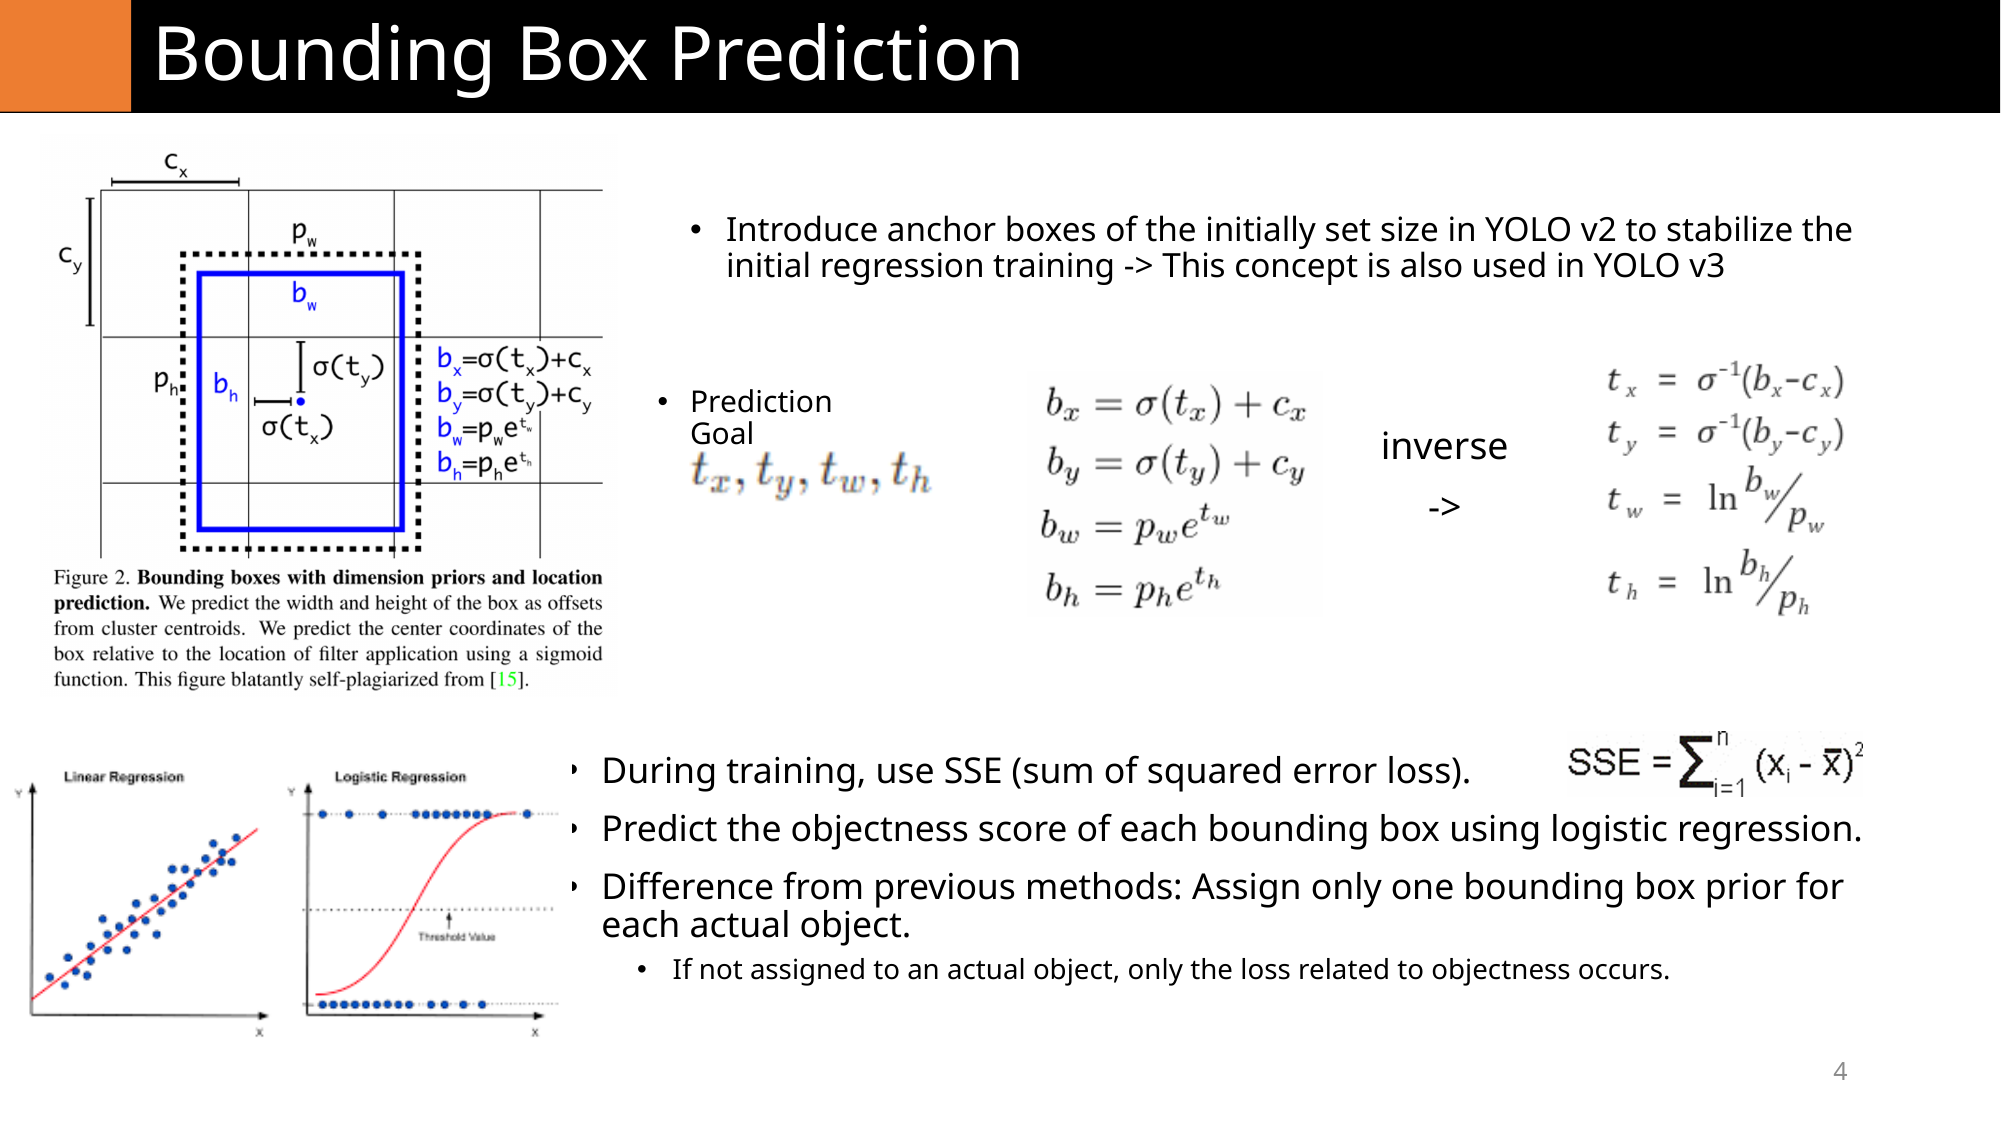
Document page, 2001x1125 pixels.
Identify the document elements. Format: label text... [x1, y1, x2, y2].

slide_number 4 [1412, 1042, 1863, 1103]
text_box Prediction Goal [642, 379, 905, 460]
title Bounding Box Prediction [137, 0, 2000, 112]
picture [1567, 731, 1863, 797]
list Introduce anchor boxes of the initially set size in YOLO v2 to stabilize the initial regression training -> This concept is also used in YOLO v3 [675, 205, 1891, 318]
picture [1584, 353, 1880, 644]
picture [680, 434, 935, 504]
picture [1027, 371, 1323, 617]
picture [0, 744, 572, 1054]
text_box inverse -> [1364, 419, 1526, 571]
picture [40, 134, 618, 697]
text_box During training, use SSE (sum of squared error loss). Predict the objectness score of each bounding box using logistic regression. Difference from previous methods: Assign only one bounding box prior for each actual object. If not assigned to an actual object, only the loss related to objectness occurs. [572, 744, 1943, 1024]
